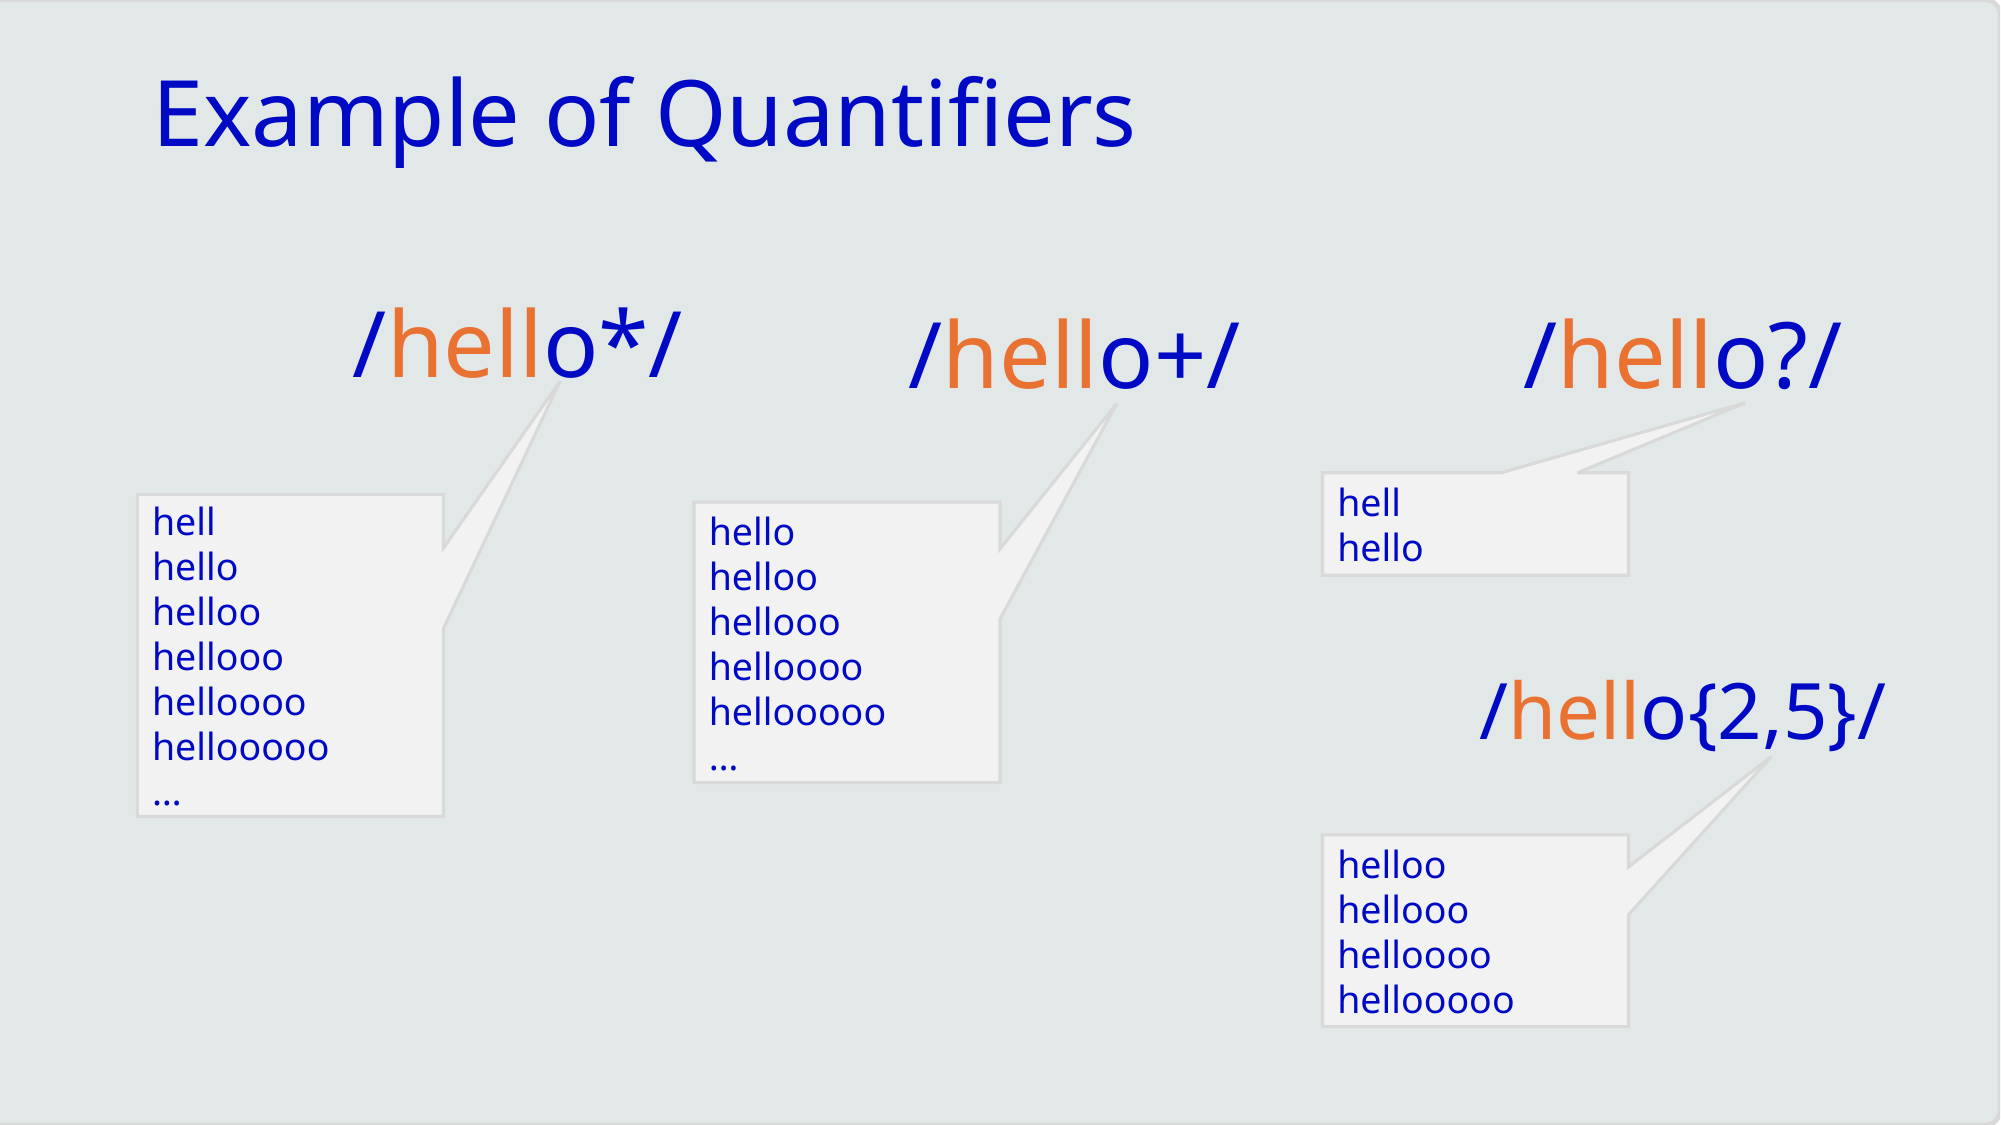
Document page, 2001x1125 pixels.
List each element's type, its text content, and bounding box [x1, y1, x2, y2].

text_box hello helloo hellooo helloooo hellooooo … [692, 402, 1119, 785]
text_box hell hello [1320, 401, 1746, 577]
text_box helloo hellooo helloooo hellooooo [1320, 755, 1773, 1029]
text_box /hello?/ [1455, 302, 1911, 422]
title Example of Quantifiers [137, 59, 1863, 278]
text_box /hello{2,5}/ [1455, 664, 1911, 784]
text_box hell hello helloo hellooo helloooo hellooooo … [135, 380, 562, 819]
text_box /hello*/ [290, 291, 746, 411]
text_box /hello+/ [846, 302, 1303, 422]
